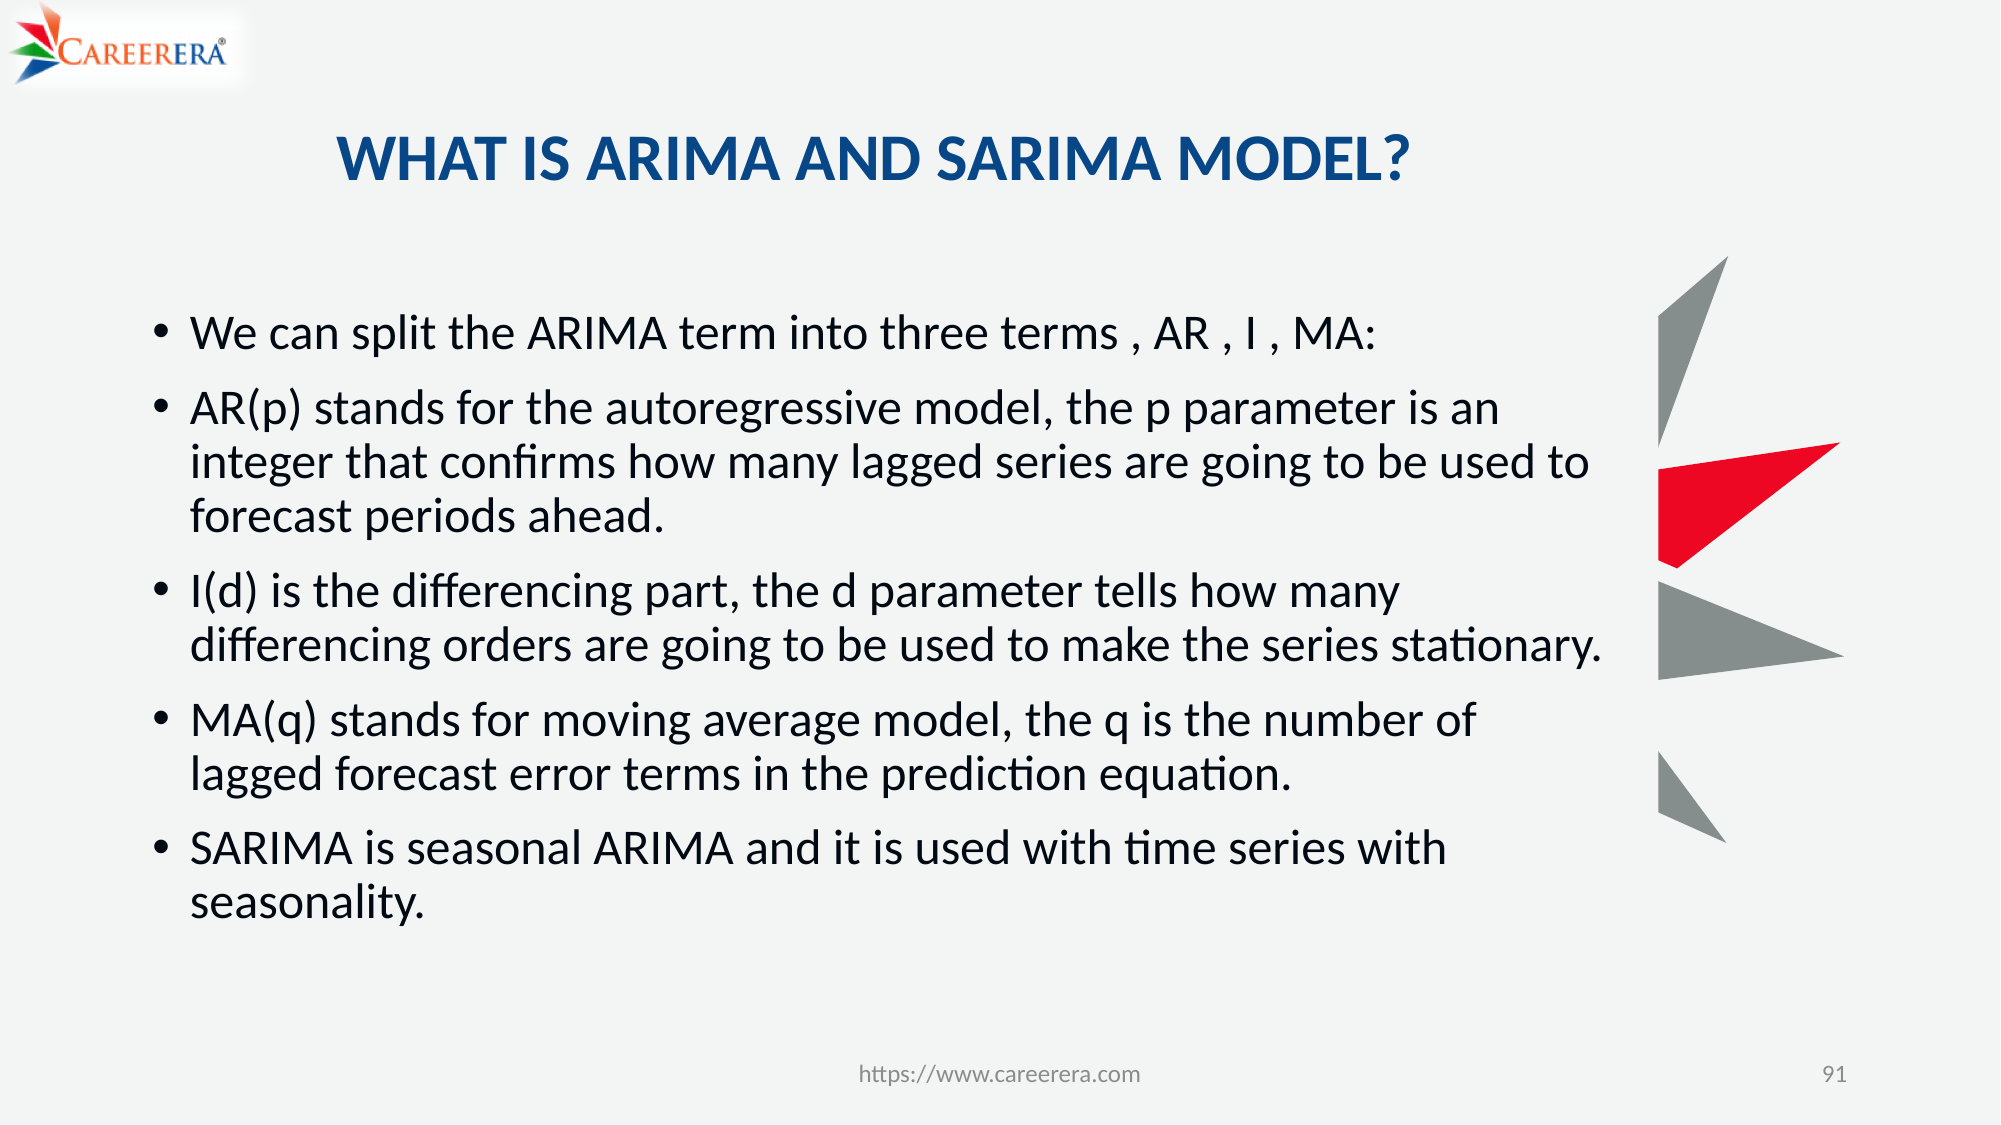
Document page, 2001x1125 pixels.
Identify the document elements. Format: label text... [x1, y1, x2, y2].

slide_number 91 [1412, 1042, 1863, 1103]
picture [0, 0, 262, 104]
footer https://www.careerera.com [662, 1042, 1338, 1103]
title WHAT IS ARIMA AND SARIMA MODEL? [133, 103, 1617, 215]
list We can split the ARIMA term into three terms , AR , I , MA: AR(p) stands for the autoregressive model, the p parameter is an integer that confirms how many lagged series are going to be used to forecast periods ahead. I(d) is the differencing part, the d parameter tells how many differencing orders are going to be used to make the series stationary. MA(q) stands for moving average model, the q is the number of lagged forecast error terms in the prediction equation. SARIMA is seasonal ARIMA and it is used with time series with seasonality. [137, 277, 1622, 960]
